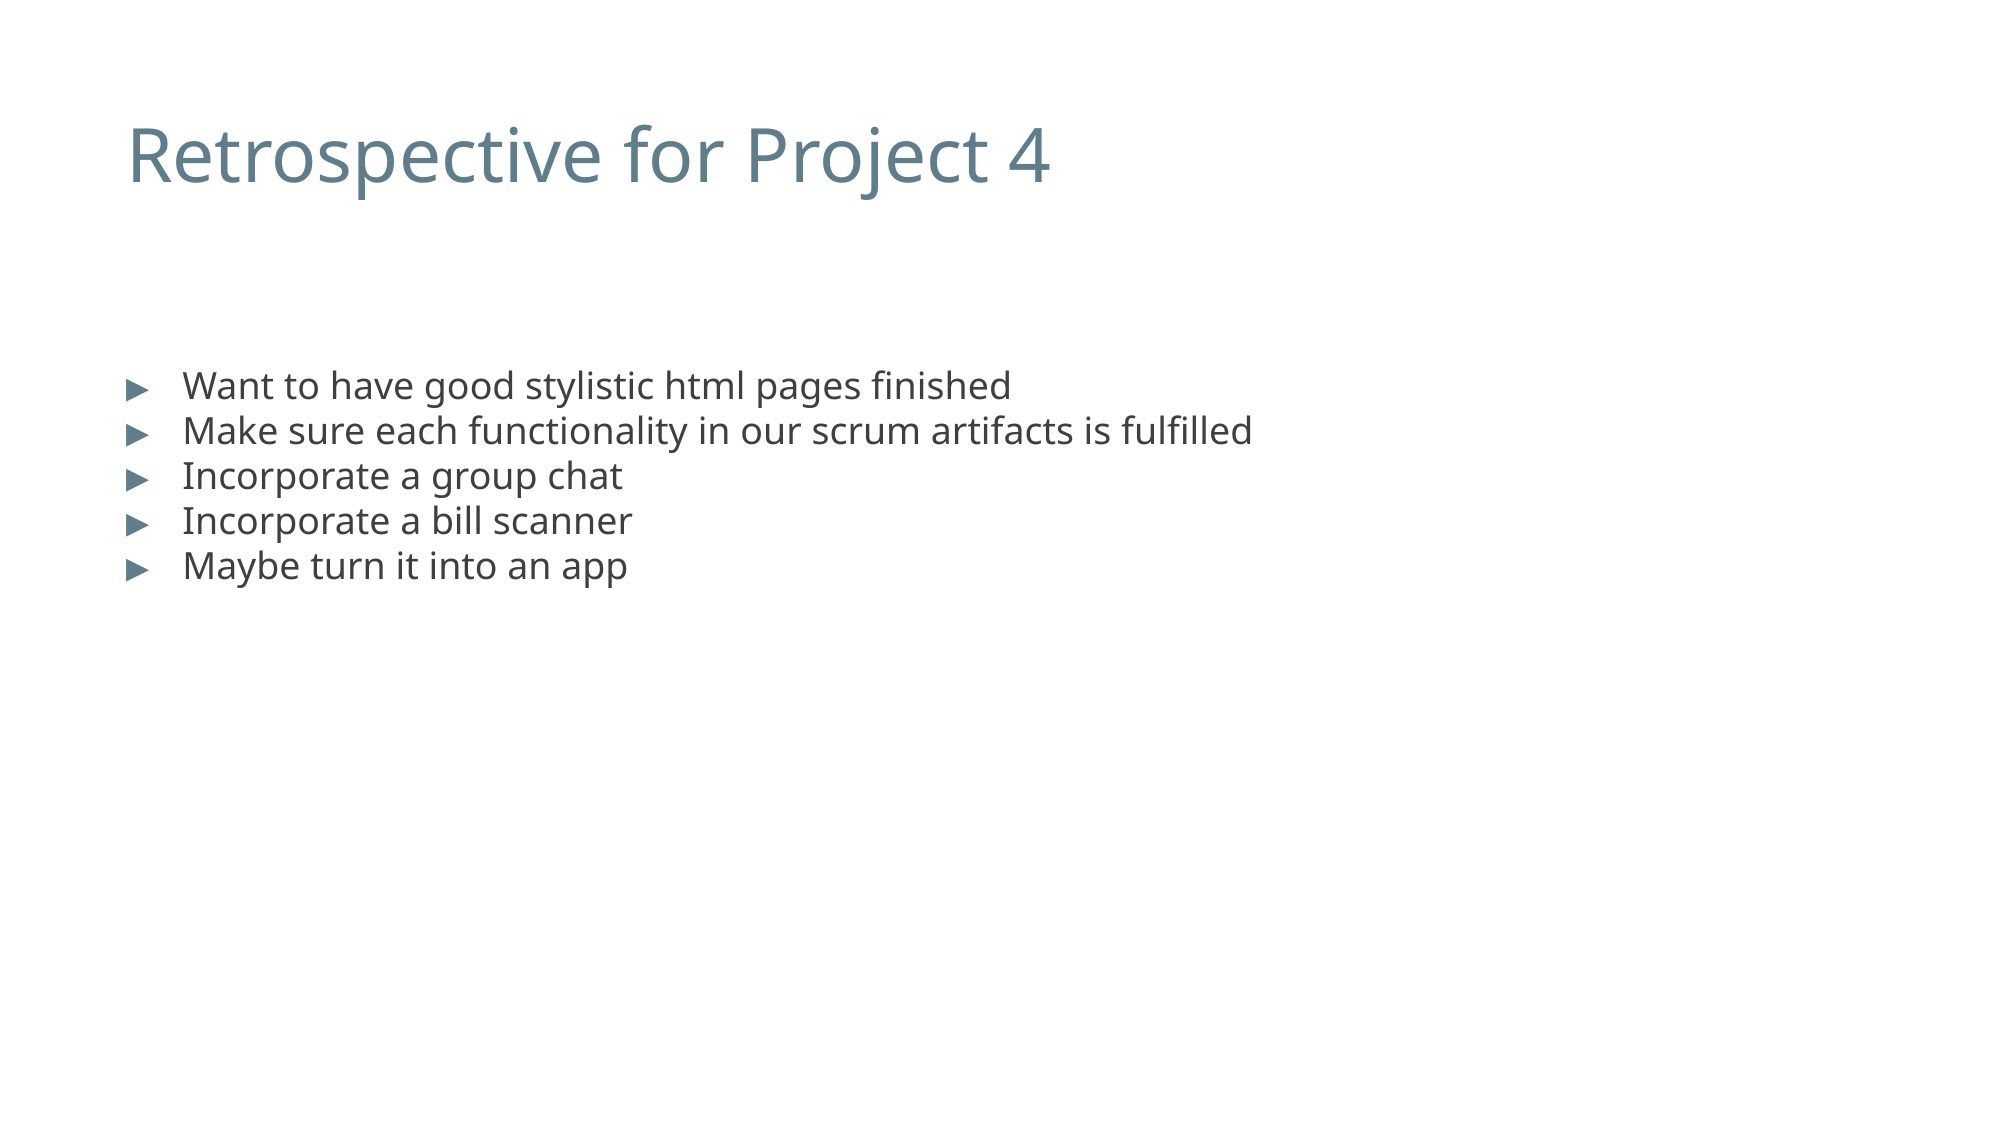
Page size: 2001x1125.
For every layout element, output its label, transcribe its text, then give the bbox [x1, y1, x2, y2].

title Retrospective for Project 4 [111, 99, 1522, 317]
list Want to have good stylistic html pages finished Make sure each functionality in our scrum artifacts is fulfilled Incorporate a group chat Incorporate a bill scanner Maybe turn it into an app [111, 354, 1522, 992]
